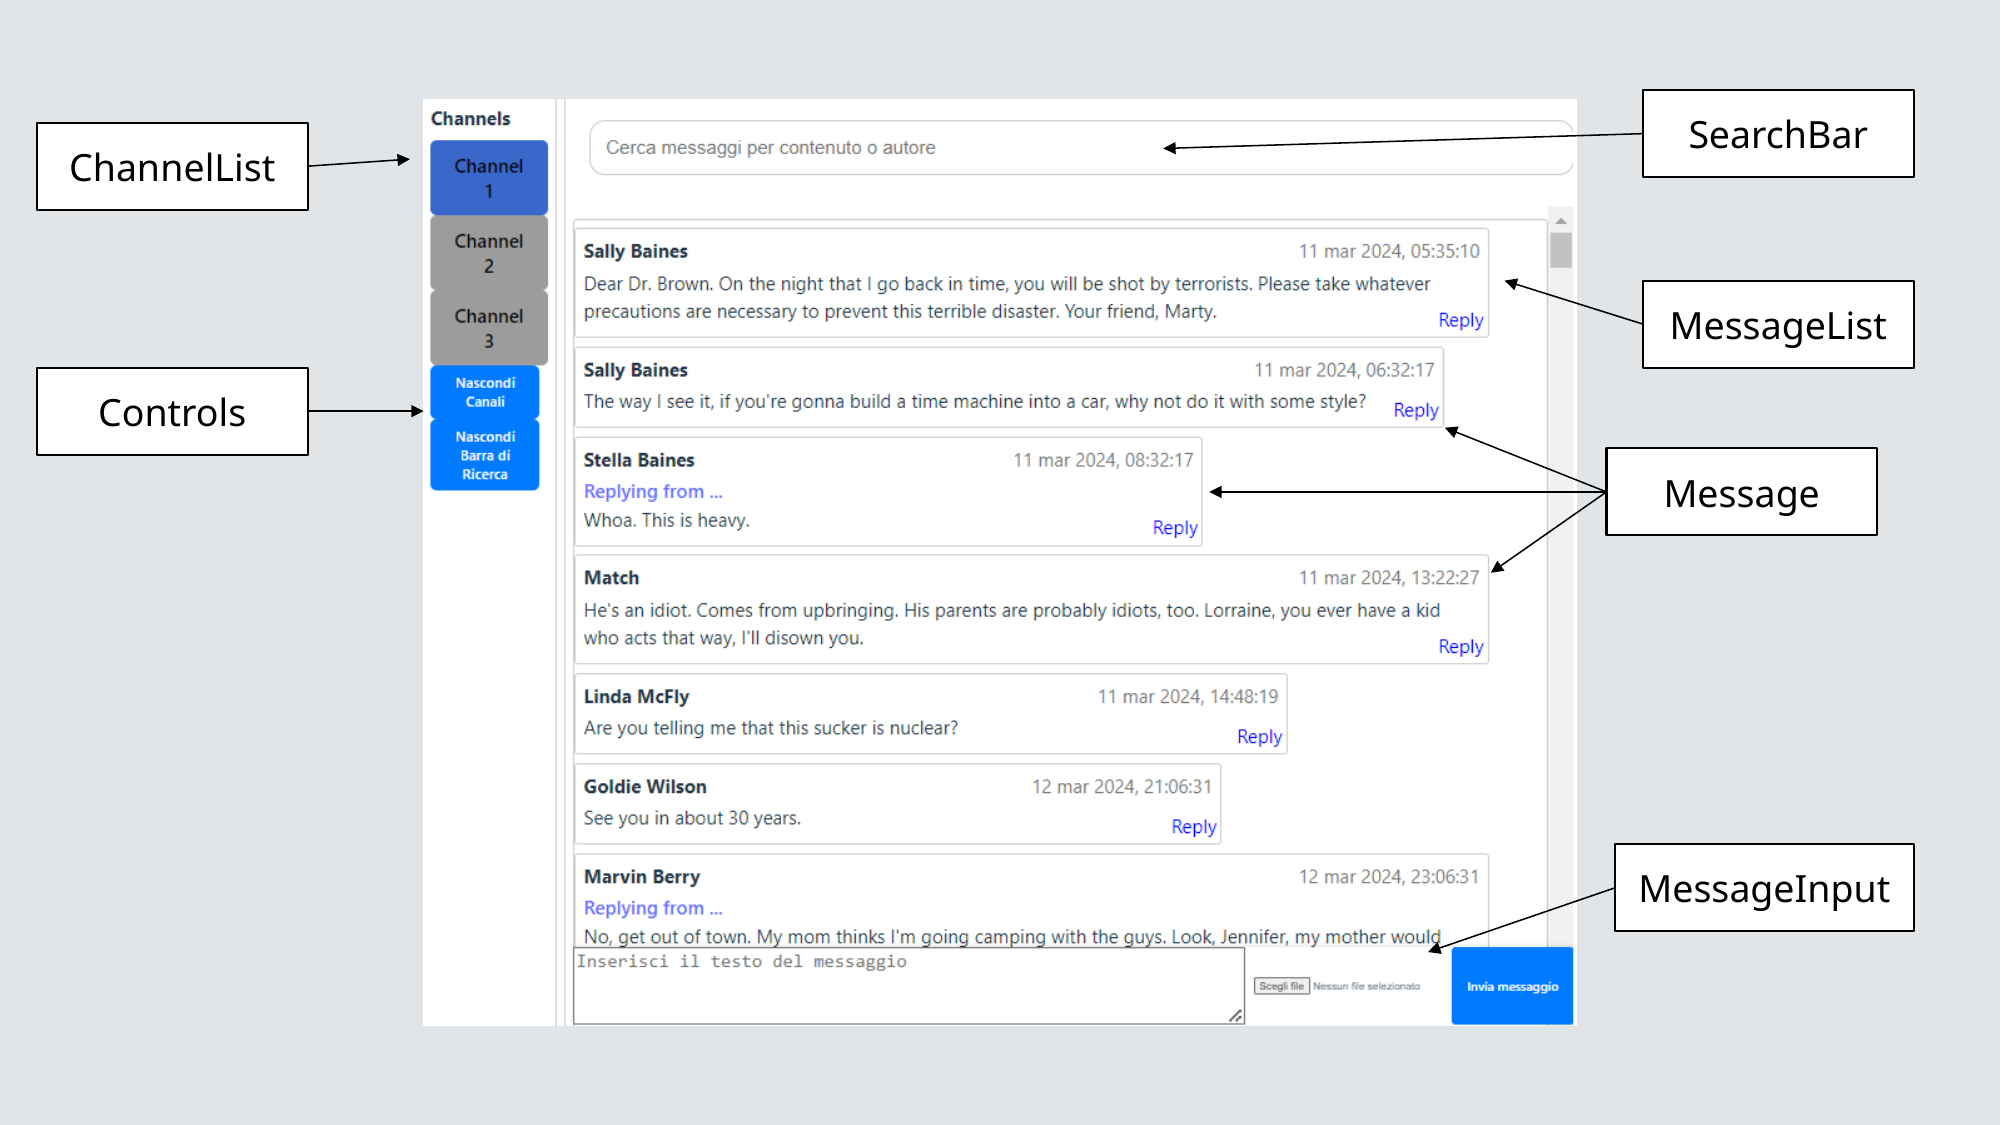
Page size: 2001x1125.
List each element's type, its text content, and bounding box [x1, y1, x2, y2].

text_box MessageInput [1614, 843, 1915, 932]
text_box Message [1607, 447, 1878, 536]
text_box SearchBar [1642, 89, 1915, 178]
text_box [1490, 491, 1607, 574]
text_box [1427, 887, 1616, 953]
text_box Controls [36, 367, 309, 456]
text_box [1163, 133, 1644, 149]
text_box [1504, 280, 1644, 325]
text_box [307, 158, 411, 167]
text_box MessageList [1642, 280, 1915, 369]
text_box ChannelList [36, 122, 309, 211]
picture [423, 99, 1577, 1026]
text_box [1444, 427, 1607, 491]
